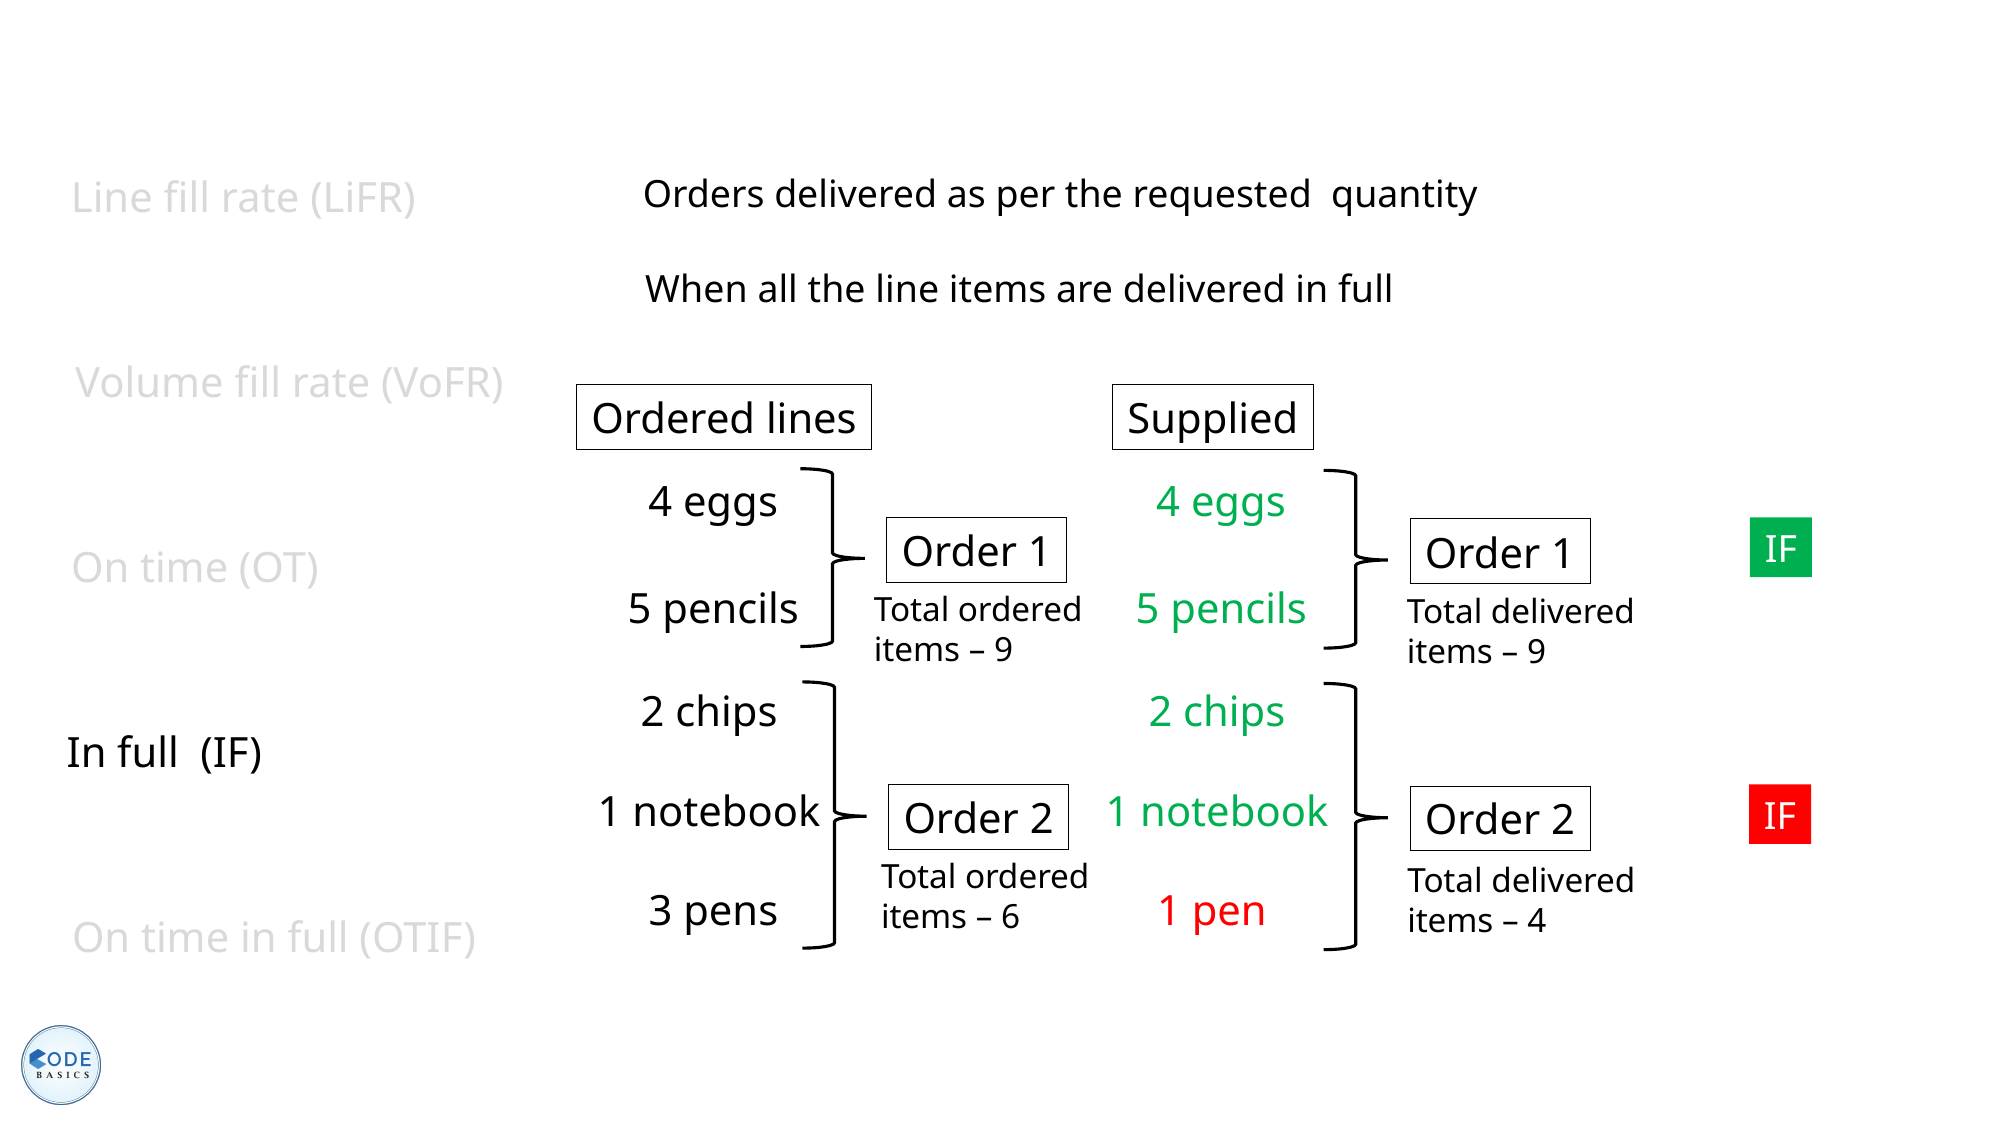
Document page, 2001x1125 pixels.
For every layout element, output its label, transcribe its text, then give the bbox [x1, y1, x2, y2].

text_box 1 notebook [1090, 776, 1323, 842]
text_box Order 2 [888, 784, 1069, 850]
text_box 5 pencils [612, 574, 800, 639]
text_box [800, 467, 865, 649]
text_box Order 1 [886, 517, 1067, 583]
text_box On time in full (OTIF) [57, 903, 491, 969]
text_box 3 pens [633, 876, 794, 941]
text_box Line fill rate (LiFR) [55, 163, 431, 228]
text_box Total delivered items – 4 [1392, 851, 1660, 947]
text_box [1323, 681, 1388, 952]
text_box IF [1749, 784, 1812, 844]
text_box Total delivered items – 9 [1392, 583, 1659, 678]
text_box Ordered lines [576, 384, 872, 450]
text_box Order 2 [1410, 786, 1591, 851]
text_box 4 eggs [633, 467, 794, 533]
text_box Total ordered items – 6 [866, 848, 1114, 943]
text_box Volume fill rate (VoFR) [60, 348, 519, 413]
text_box [802, 680, 867, 950]
text_box Order 1 [1410, 518, 1591, 583]
text_box 2 chips [625, 677, 793, 743]
text_box In full (IF) [51, 718, 278, 784]
text_box 4 eggs [1141, 467, 1301, 533]
text_box Orders delivered as per the requested quantity [628, 162, 1494, 223]
text_box Total ordered items – 9 [859, 580, 1107, 675]
text_box 1 notebook [582, 776, 802, 842]
text_box When all the line items are delivered in full [630, 258, 1410, 318]
text_box 1 pen [1142, 876, 1282, 941]
text_box 2 chips [1133, 677, 1301, 743]
picture [18, 1022, 104, 1108]
text_box On time (OT) [56, 533, 334, 599]
text_box 5 pencils [1120, 574, 1322, 639]
text_box [1323, 468, 1388, 650]
text_box IF [1749, 517, 1812, 578]
text_box Supplied [1112, 384, 1314, 450]
